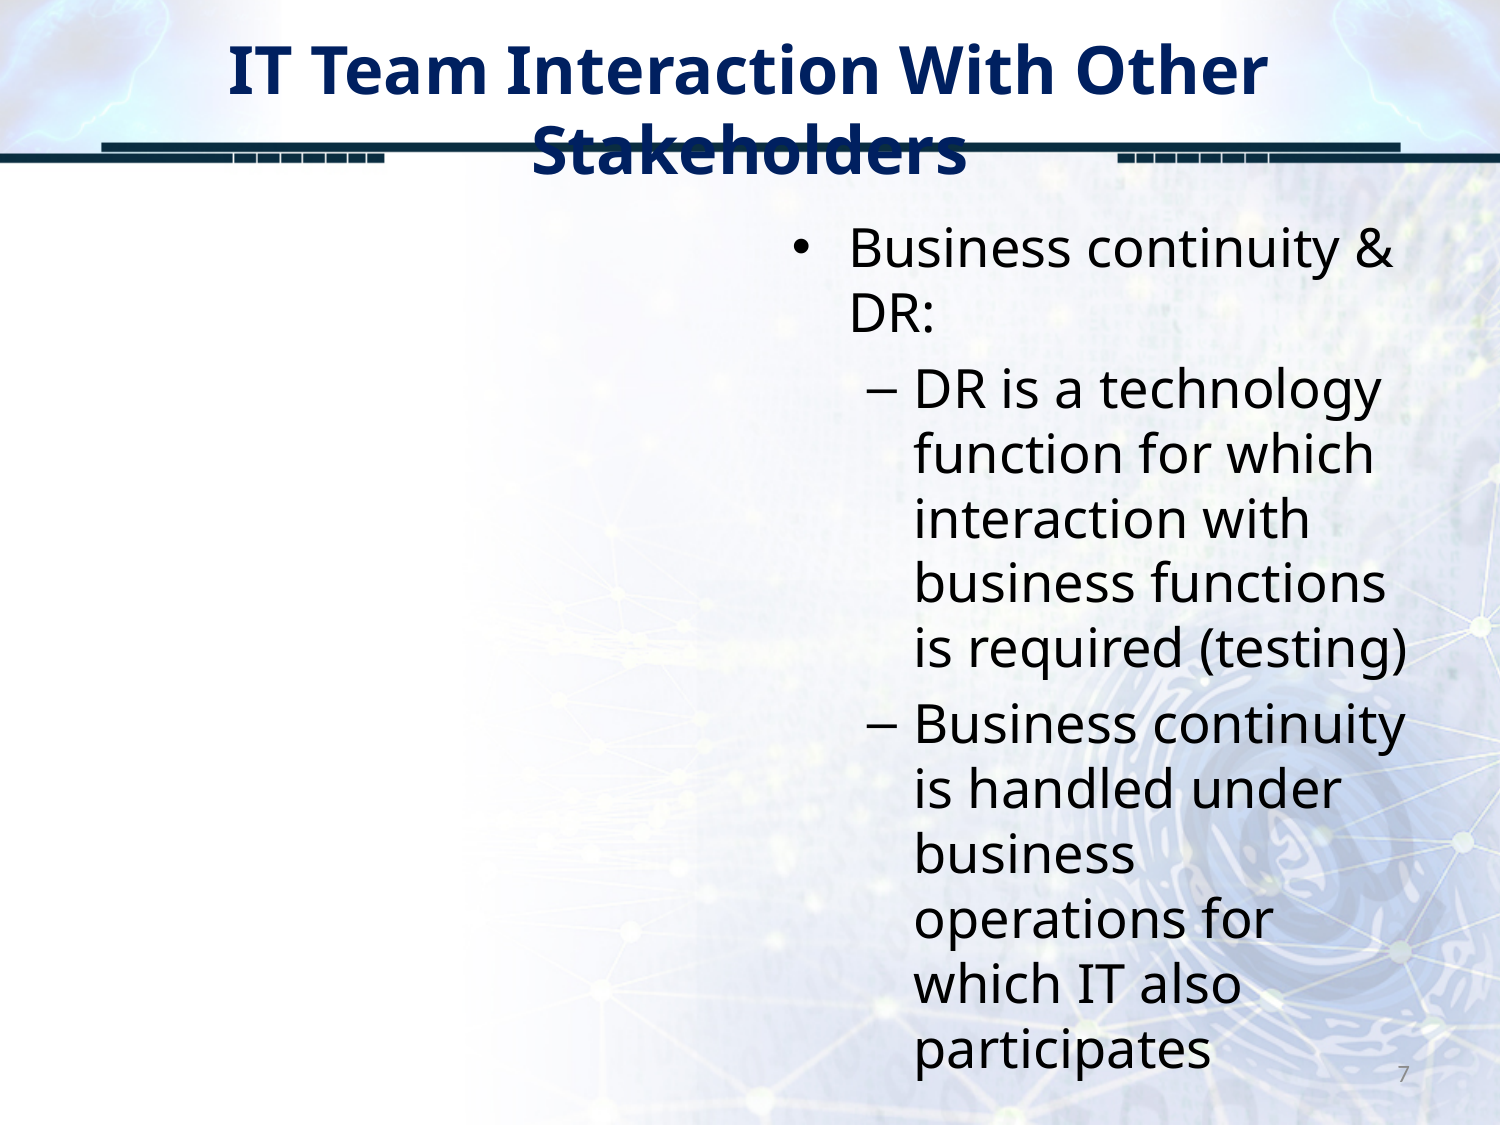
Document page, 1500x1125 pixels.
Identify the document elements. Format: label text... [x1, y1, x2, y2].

slide_number 7 [1074, 1042, 1425, 1103]
list Business continuity & DR: DR is a technology function for which interaction with business functions is required (testing) Business continuity is handled under business operations for which IT also participates [776, 205, 1432, 1023]
title IT Team Interaction With Other Stakeholders [75, 34, 1425, 182]
picture [0, 0, 1500, 1125]
